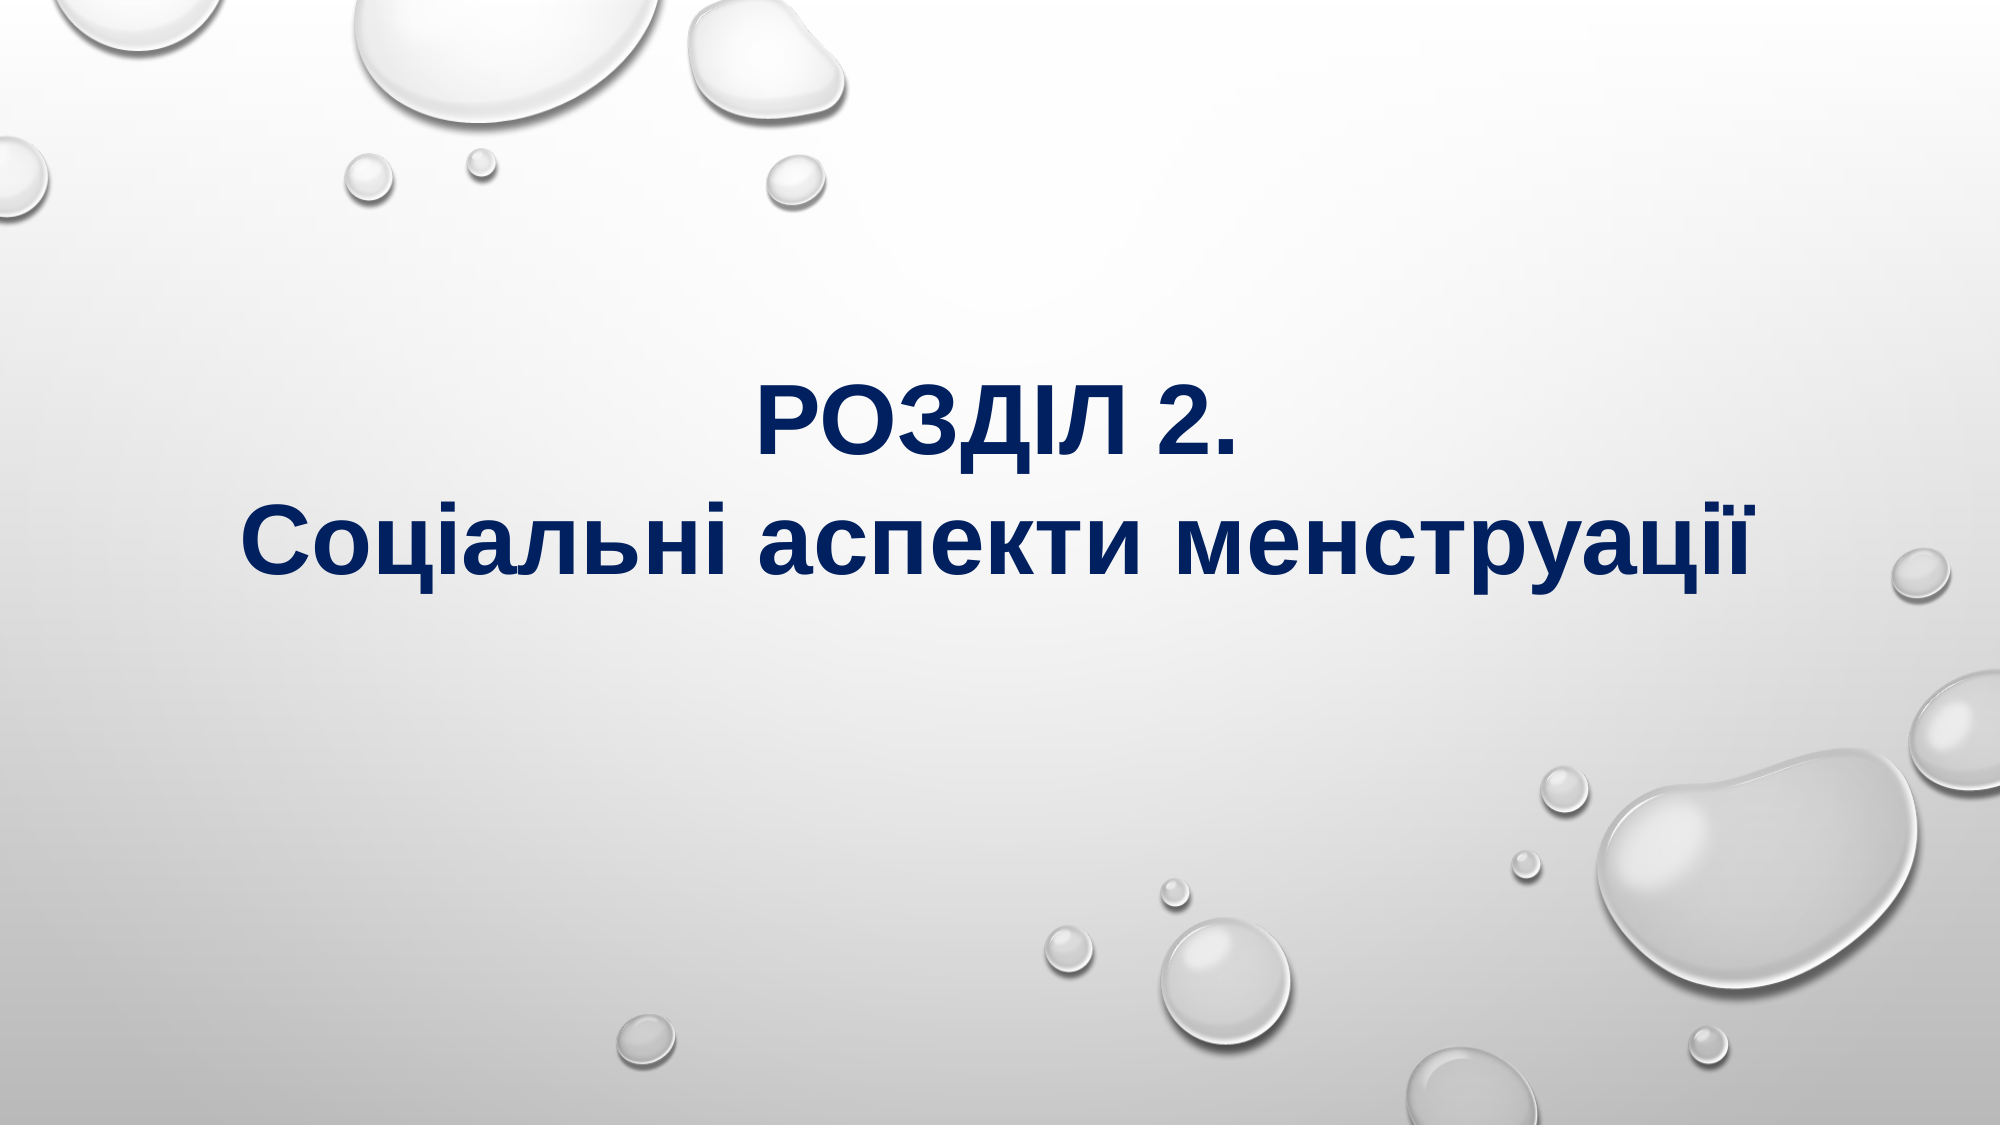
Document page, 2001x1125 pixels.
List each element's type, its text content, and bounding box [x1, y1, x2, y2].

text_box РОЗДІЛ 2. Соціальні аспекти менструації [108, 346, 1887, 602]
picture [0, 0, 2000, 1125]
